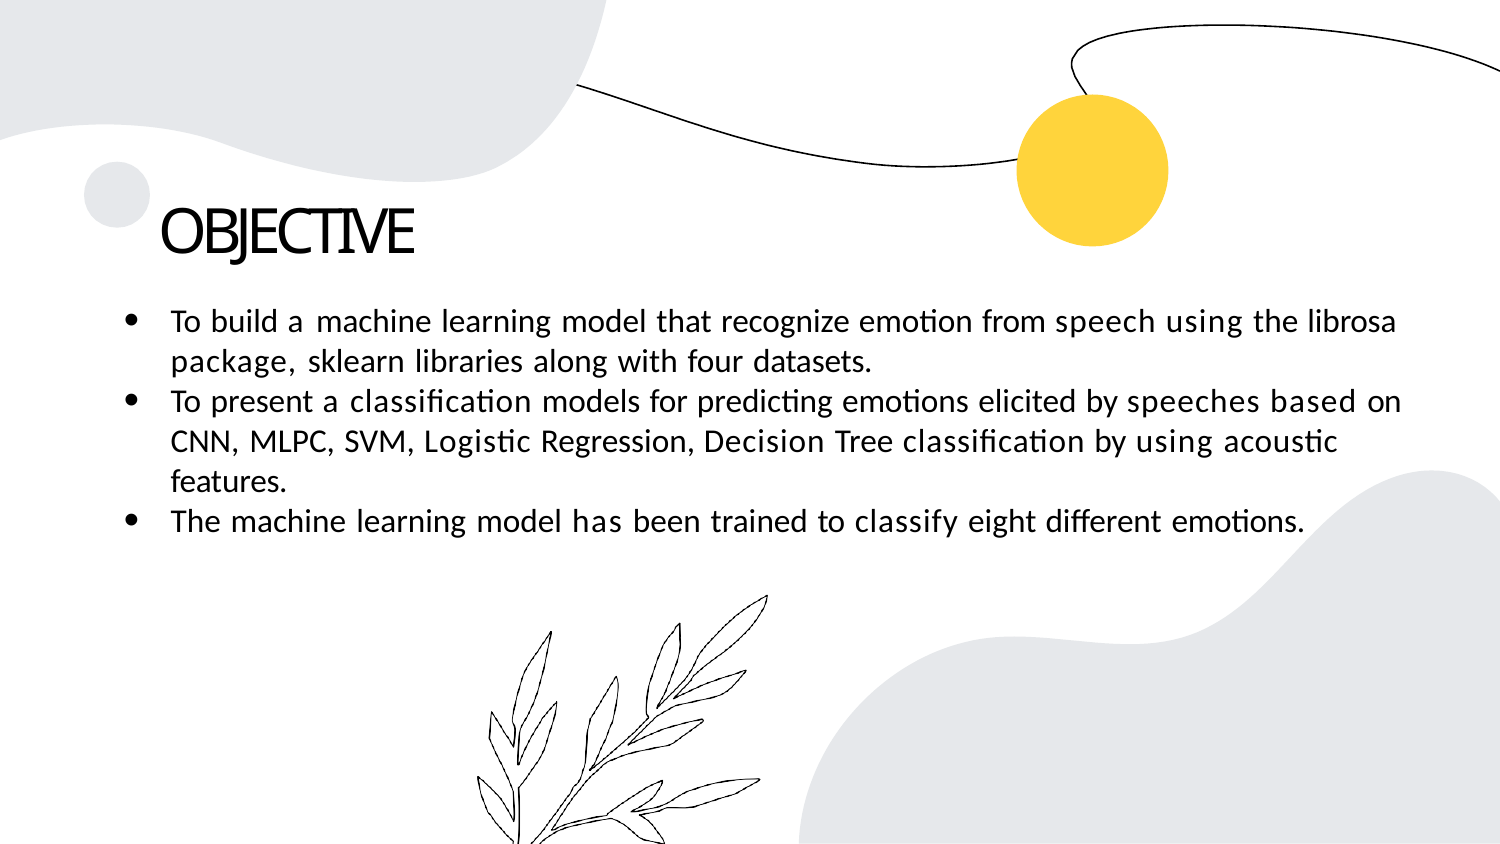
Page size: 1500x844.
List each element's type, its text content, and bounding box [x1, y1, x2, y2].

picture [477, 593, 769, 844]
title OBJECTIVE [156, 188, 509, 297]
text_box [83, 161, 150, 228]
text_box [798, 470, 1500, 844]
text_box [577, 25, 1500, 167]
text_box [1016, 94, 1169, 247]
text_box [0, 0, 607, 182]
text_box To build a machine learning model that recognize emotion from speech using the librosa package, sklearn libraries along with four datasets. To present a classification models for predicting emotions elicited by speeches based on CNN, MLPC, SVM, Logistic Regression, Decision Tree classification by using acoustic features. The machine learning model has been trained to classify eight different emotions. [121, 297, 1427, 540]
